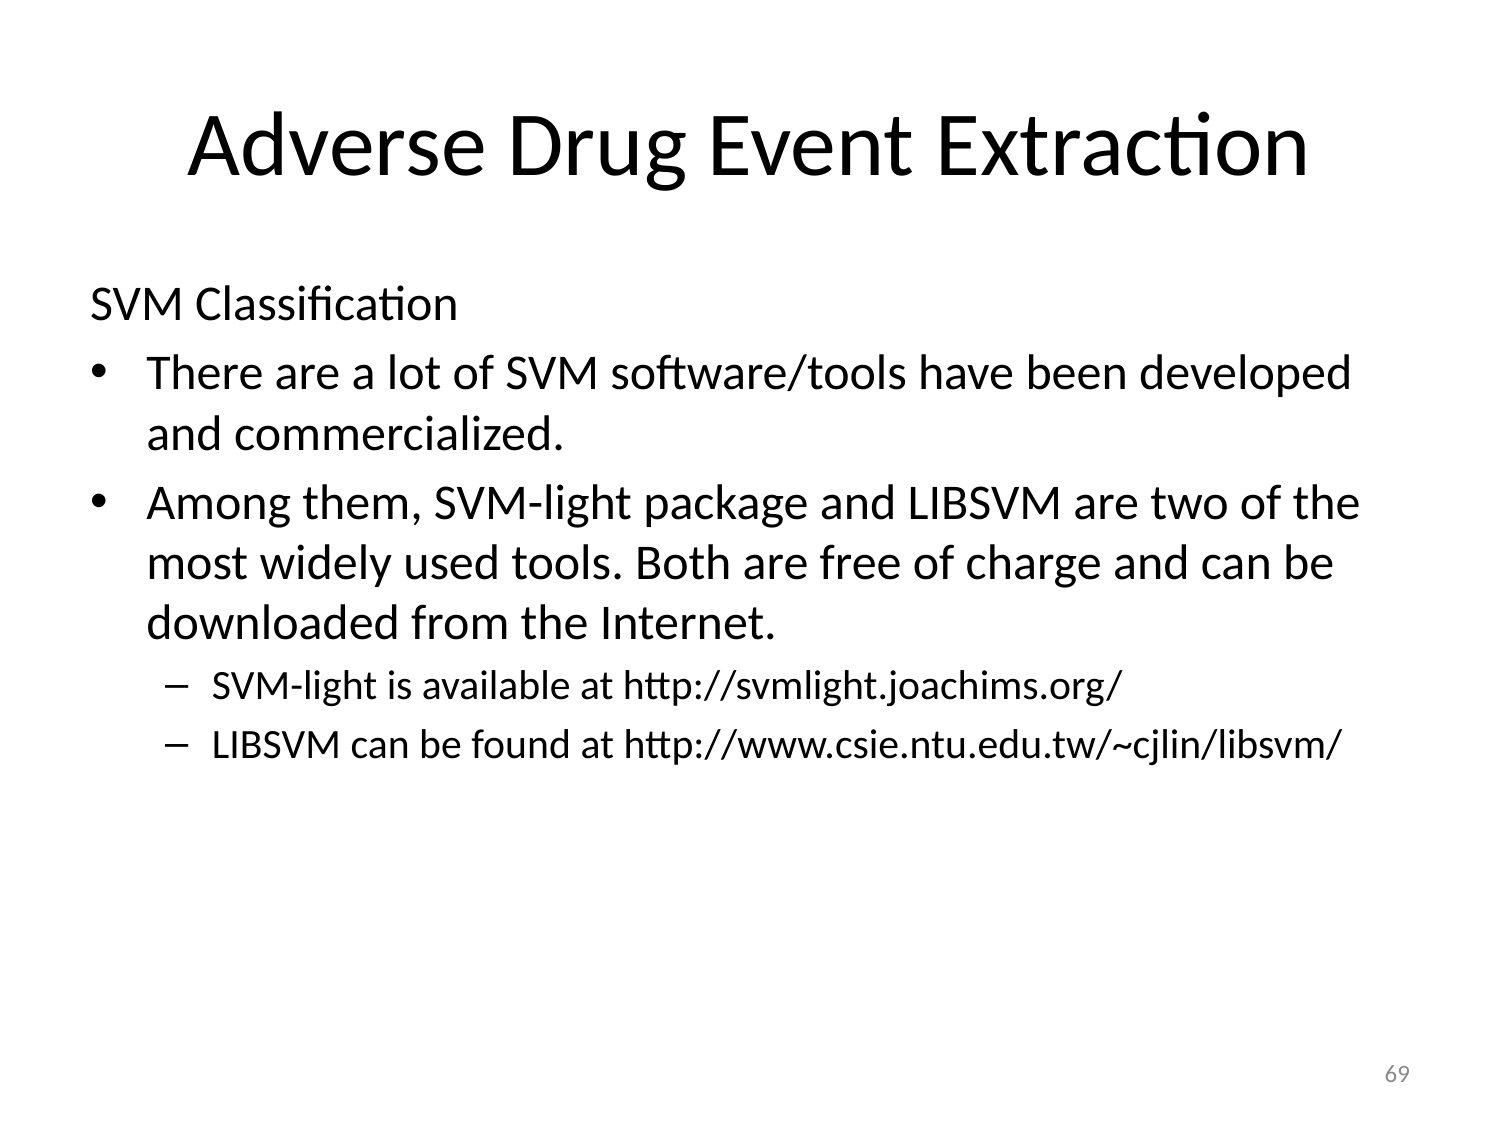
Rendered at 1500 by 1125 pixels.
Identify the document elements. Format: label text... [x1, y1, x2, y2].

title Adverse Drug Event Extraction [75, 45, 1425, 233]
list SVM Classification There are a lot of SVM software/tools have been developed and commercialized. Among them, SVM-light package and LIBSVM are two of the most widely used tools. Both are free of charge and can be downloaded from the Internet. SVM-light is available at http://svmlight.joachims.org/ LIBSVM can be found at http://www.csie.ntu.edu.tw/~cjlin/libsvm/ [75, 262, 1425, 1005]
slide_number 69 [1074, 1042, 1425, 1103]
